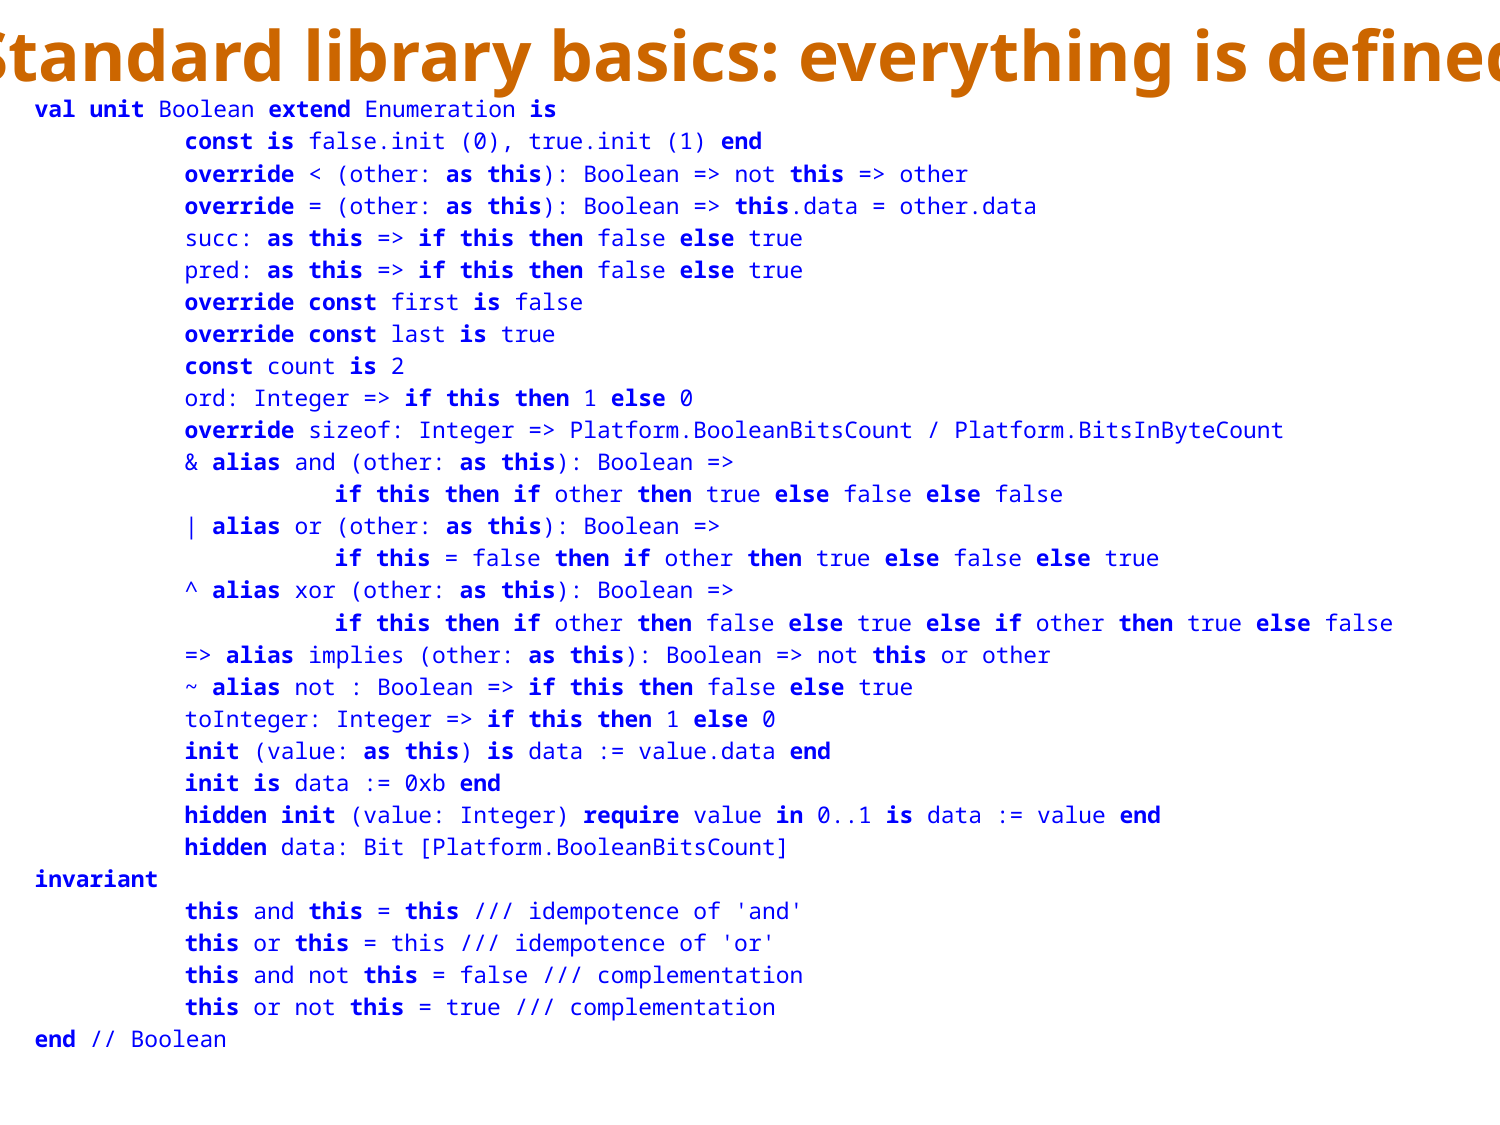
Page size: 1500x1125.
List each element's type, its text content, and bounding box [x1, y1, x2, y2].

list val unit Boolean extend Enumeration is const is false.init (0), true.init (1) end override < (other: as this): Boolean => not this => other override = (other: as this): Boolean => this.data = other.data succ: as this => if this then false else true pred: as this => if this then false else true override const first is false override const last is true const count is 2 ord: Integer => if this then 1 else 0 override sizeof: Integer => Platform.BooleanBitsCount / Platform.BitsInByteCount & alias and (other: as this): Boolean => if this then if other then true else false else false | alias or (other: as this): Boolean => if this = false then if other then true else false else true ^ alias xor (other: as this): Boolean => if this then if other then false else true else if other then true else false => alias implies (other: as this): Boolean => not this or other ~ alias not : Boolean => if this then false else true toInteger: Integer => if this then 1 else 0 init (value: as this) is data := value.data end init is data := 0xb end hidden init (value: Integer) require value in 0..1 is data := value end hidden data: Bit [Platform.BooleanBitsCount] invariant this and this = this /// idempotence of 'and' this or this = this /// idempotence of 'or' this and not this = false /// complementation this or not this = true /// complementation end // Boolean [19, 87, 1450, 1088]
title Standard library basics: everything is defined [0, 0, 1500, 108]
